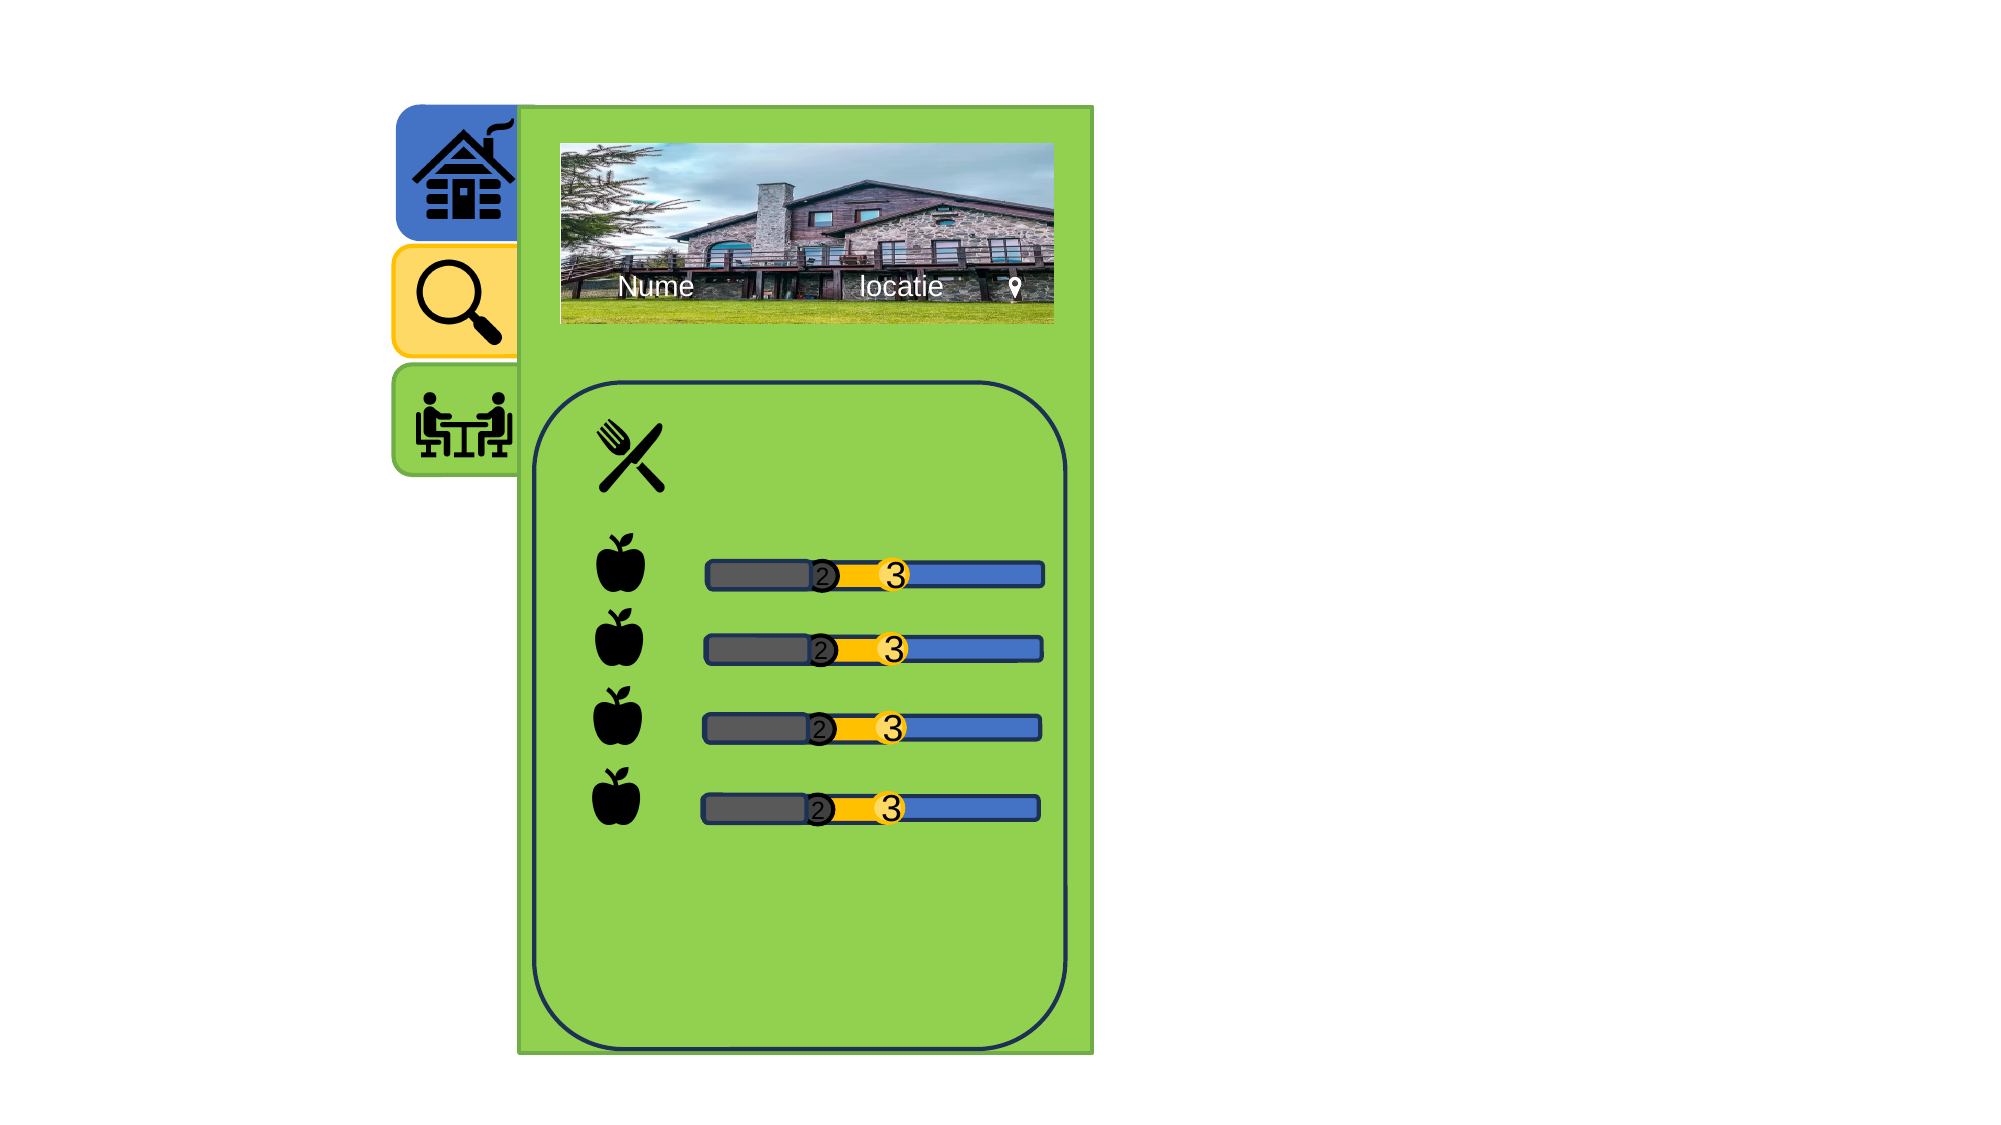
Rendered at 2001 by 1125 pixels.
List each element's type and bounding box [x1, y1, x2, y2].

picture [406, 250, 511, 354]
picture [585, 527, 656, 598]
picture [404, 114, 523, 235]
text_box [397, 106, 1093, 1054]
picture [582, 680, 653, 751]
picture [583, 601, 655, 672]
picture [559, 143, 1054, 324]
picture [592, 414, 669, 497]
picture [403, 363, 525, 486]
picture [581, 761, 652, 832]
